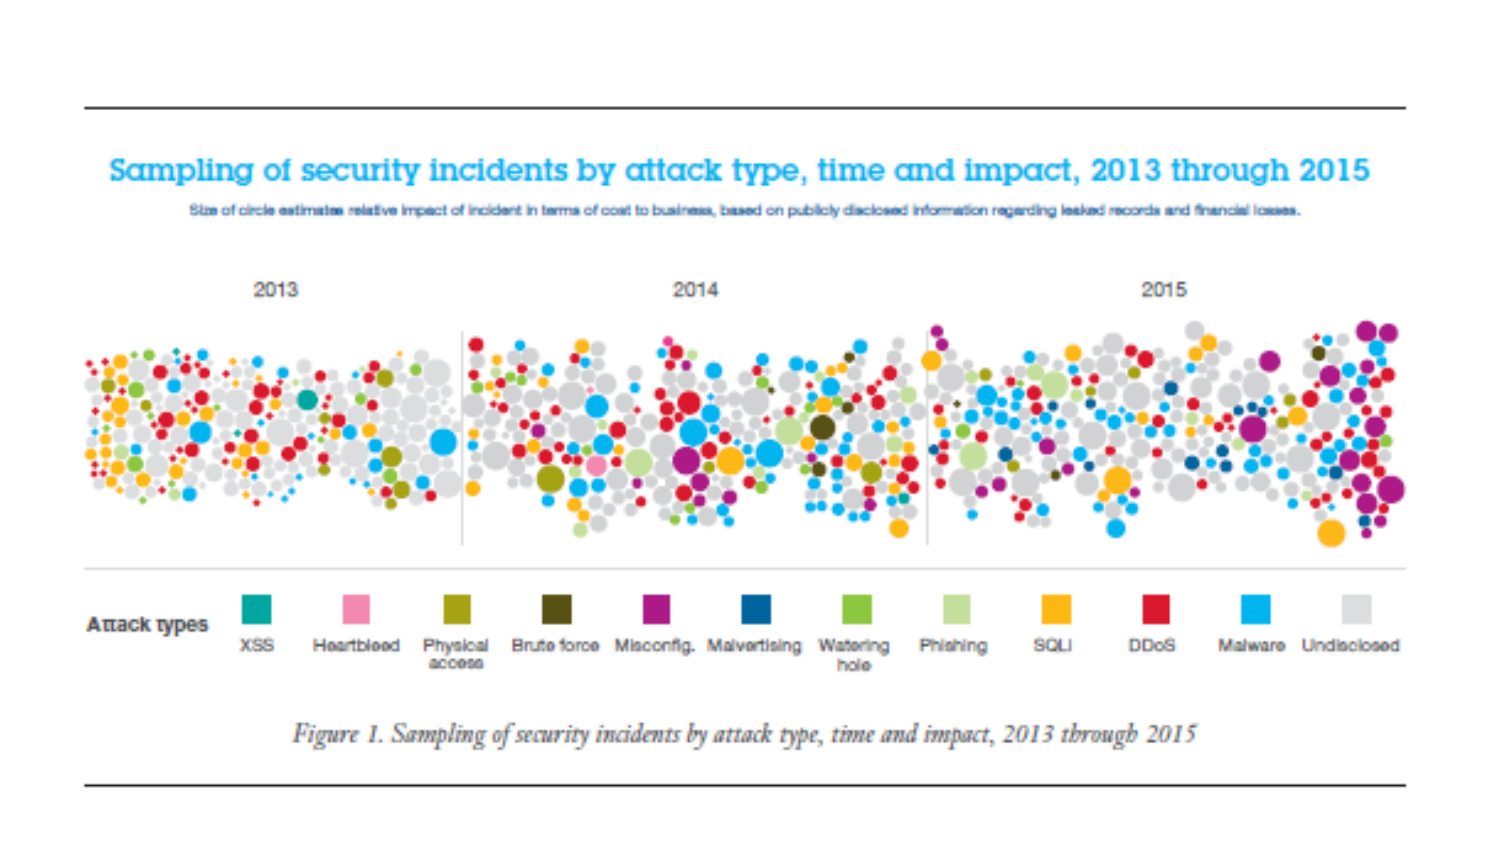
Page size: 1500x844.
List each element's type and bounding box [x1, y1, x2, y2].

picture [58, 46, 1488, 823]
